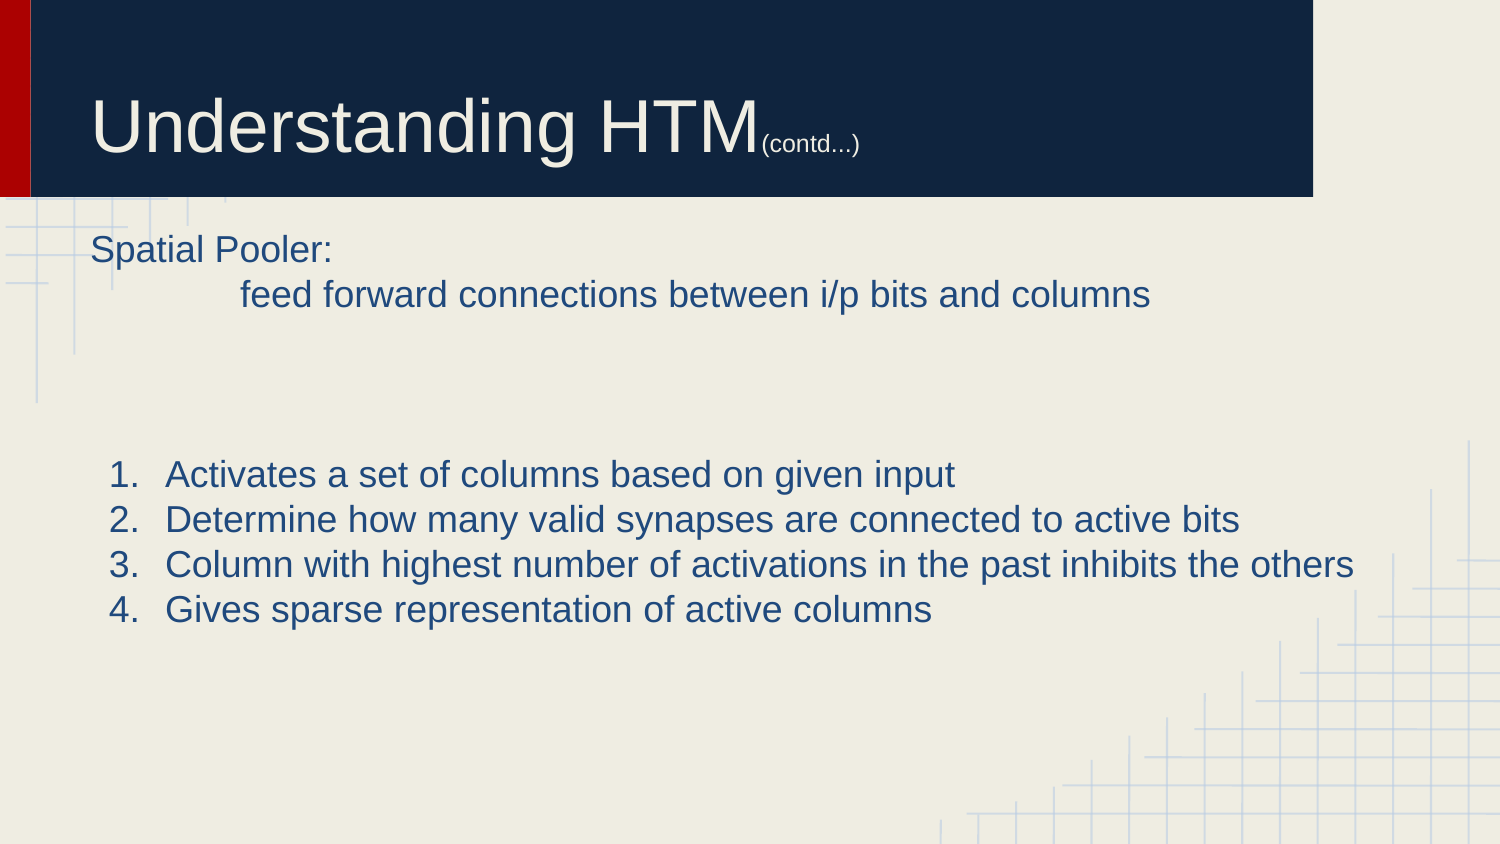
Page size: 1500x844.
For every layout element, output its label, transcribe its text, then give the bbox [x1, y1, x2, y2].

list Spatial Pooler: feed forward connections between i/p bits and columns Activates a set of columns based on given input Determine how many valid synapses are connected to active bits Column with highest number of activations in the past inhibits the others Gives sparse representation of active columns [75, 209, 1425, 806]
title Understanding HTM(contd...) [75, 16, 1276, 183]
